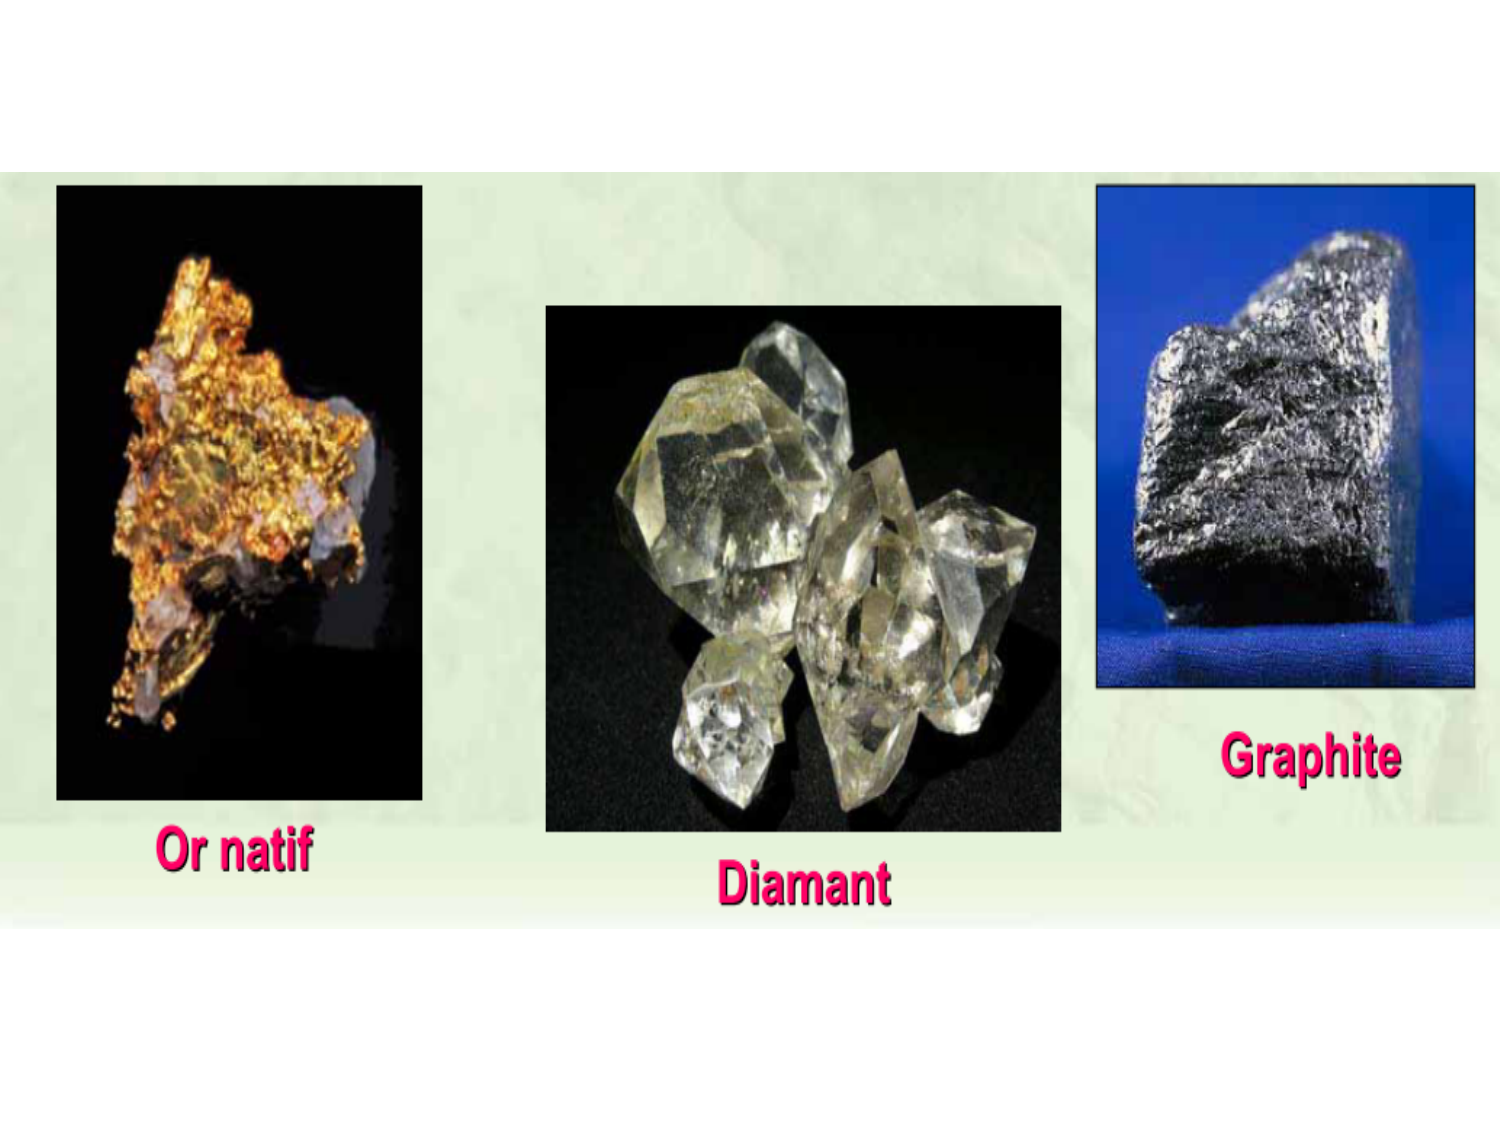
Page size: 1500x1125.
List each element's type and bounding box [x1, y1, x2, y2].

picture [0, 172, 1500, 929]
